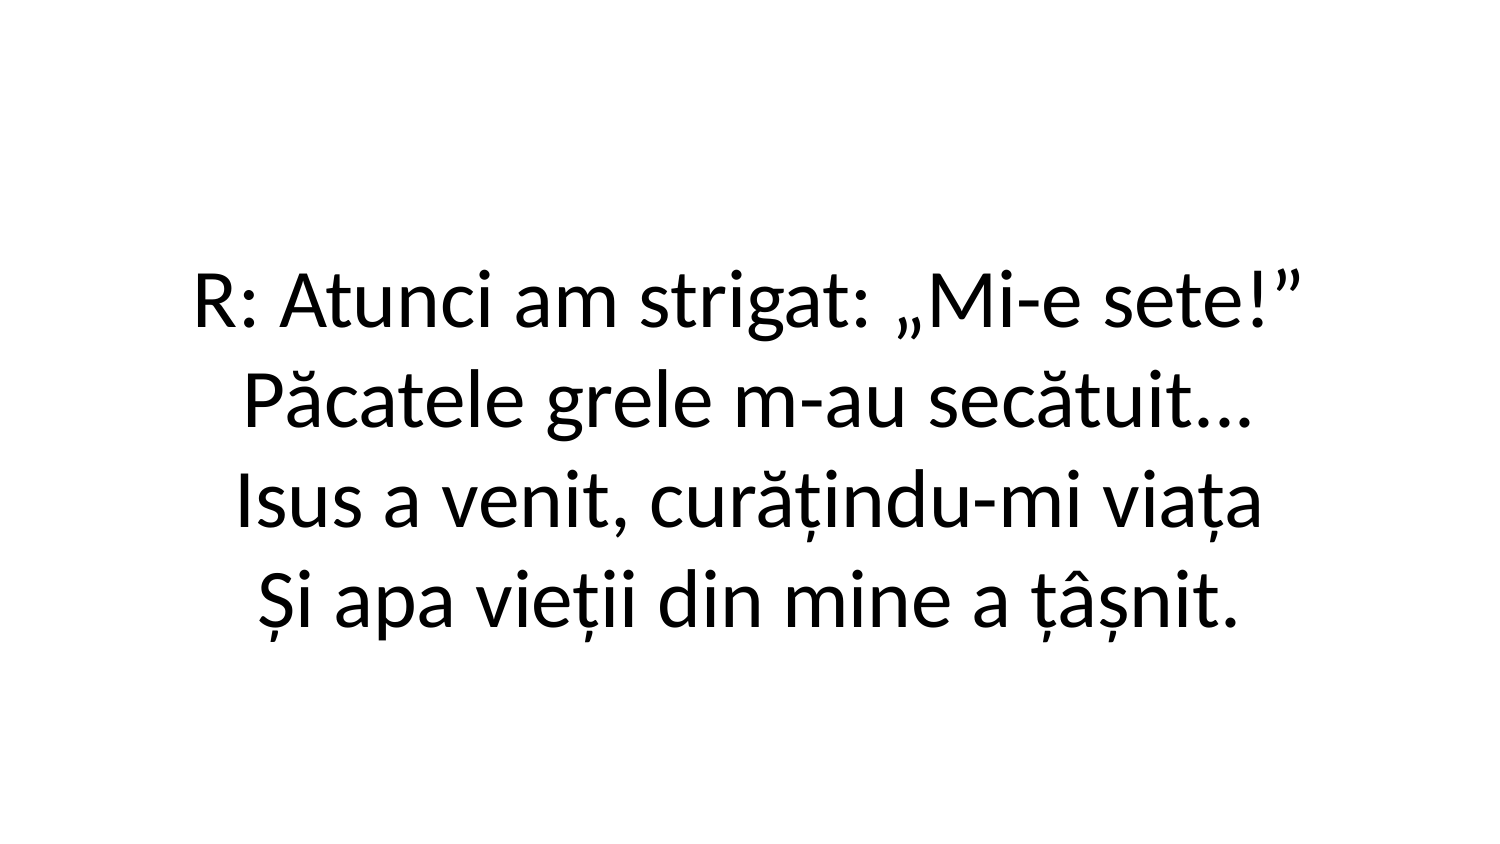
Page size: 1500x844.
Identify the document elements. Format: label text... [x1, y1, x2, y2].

text_box R: Atunci am strigat: „Mi-e sete!” Păcatele grele m-au secătuit... Isus a venit, curățindu-mi viața Și apa vieții din mine a țâșnit. [178, 192, 1322, 652]
